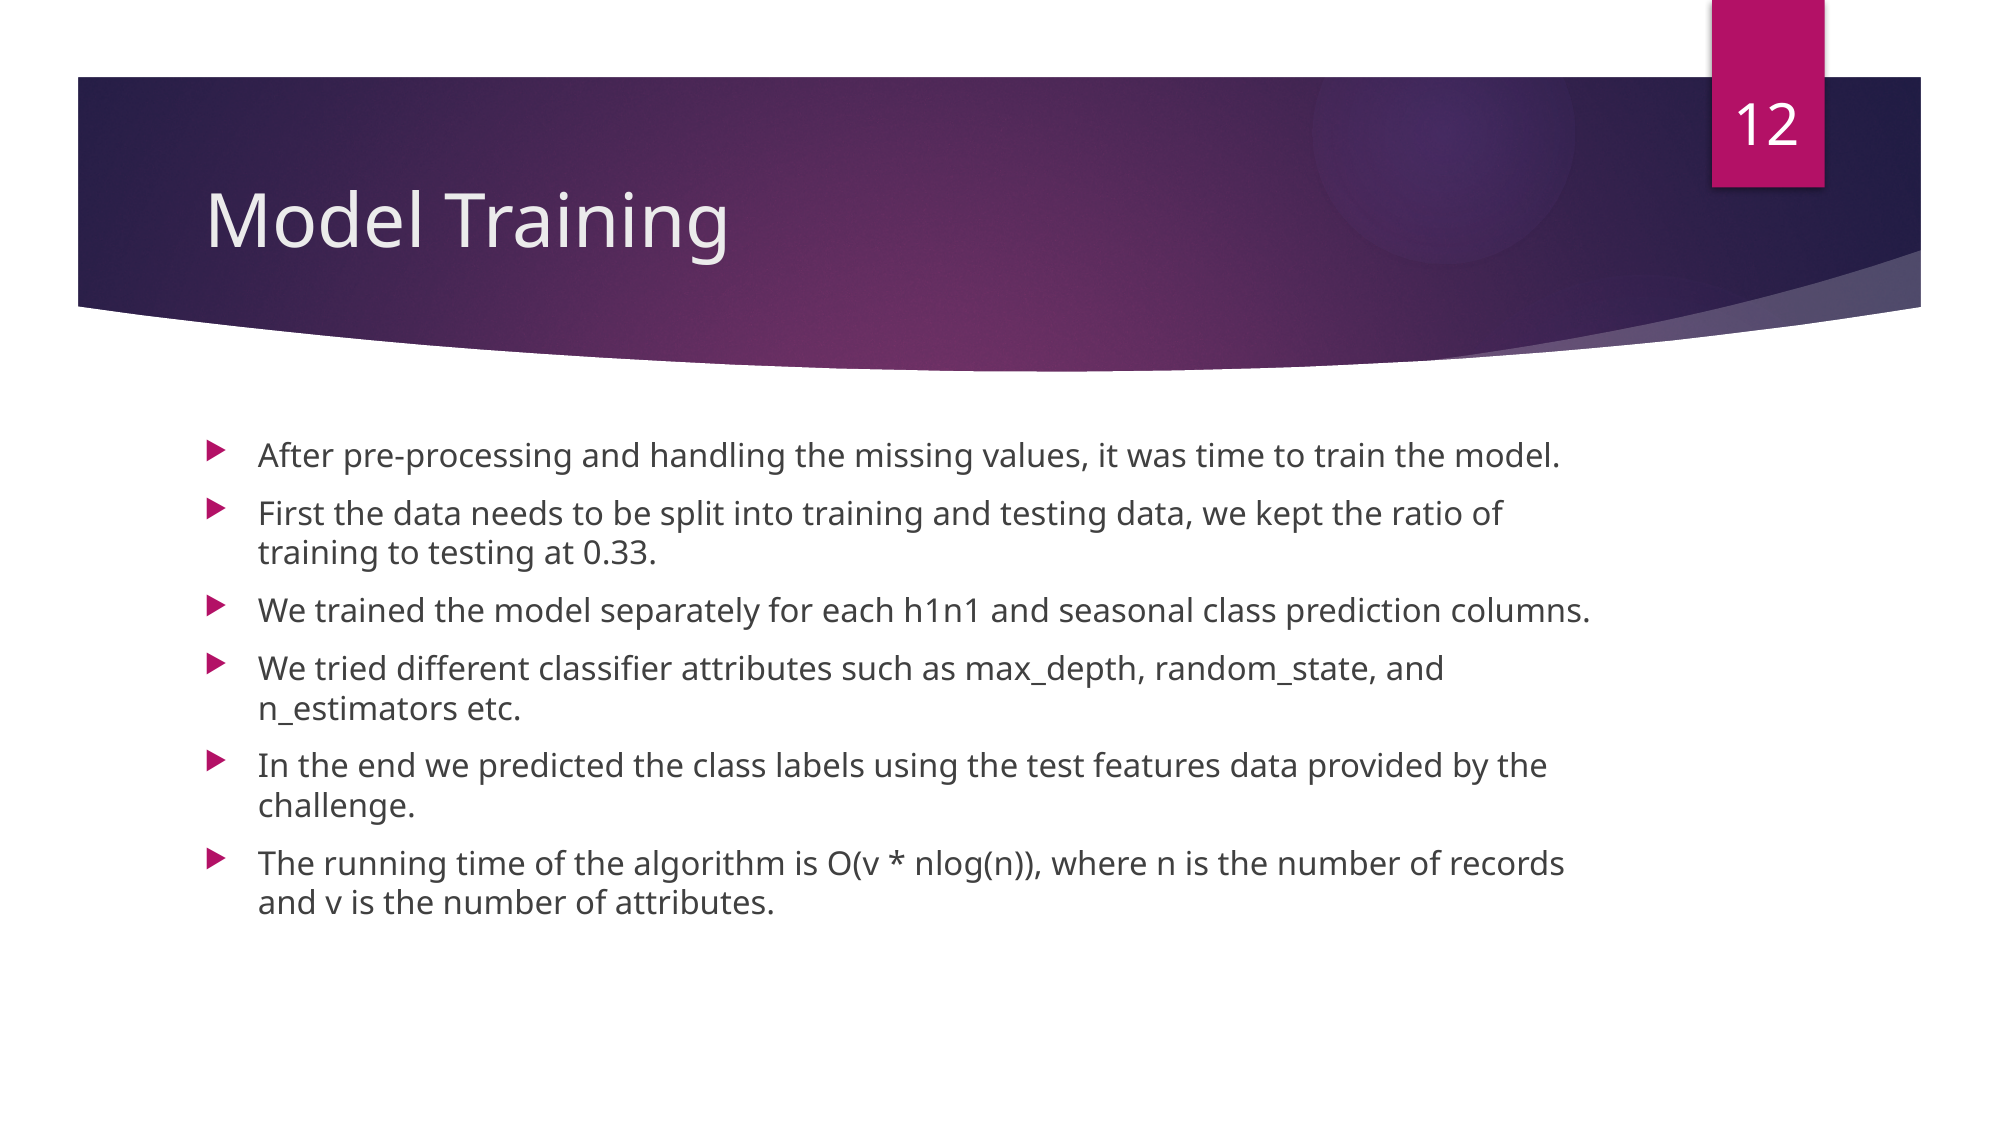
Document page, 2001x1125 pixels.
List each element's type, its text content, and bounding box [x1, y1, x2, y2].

slide_number 12 [1698, 48, 1836, 175]
title Model Training [189, 159, 1627, 276]
list After pre-processing and handling the missing values, it was time to train the model. First the data needs to be split into training and testing data, we kept the ratio of training to testing at 0.33. We trained the model separately for each h1n1 and seasonal class prediction columns. We tried different classifier attributes such as max_depth, random_state, and n_estimators etc. In the end we predicted the class labels using the test features data provided by the challenge. The running time of the algorithm is O(v * nlog(n)), where n is the number of records and v is the number of attributes. [189, 427, 1638, 988]
